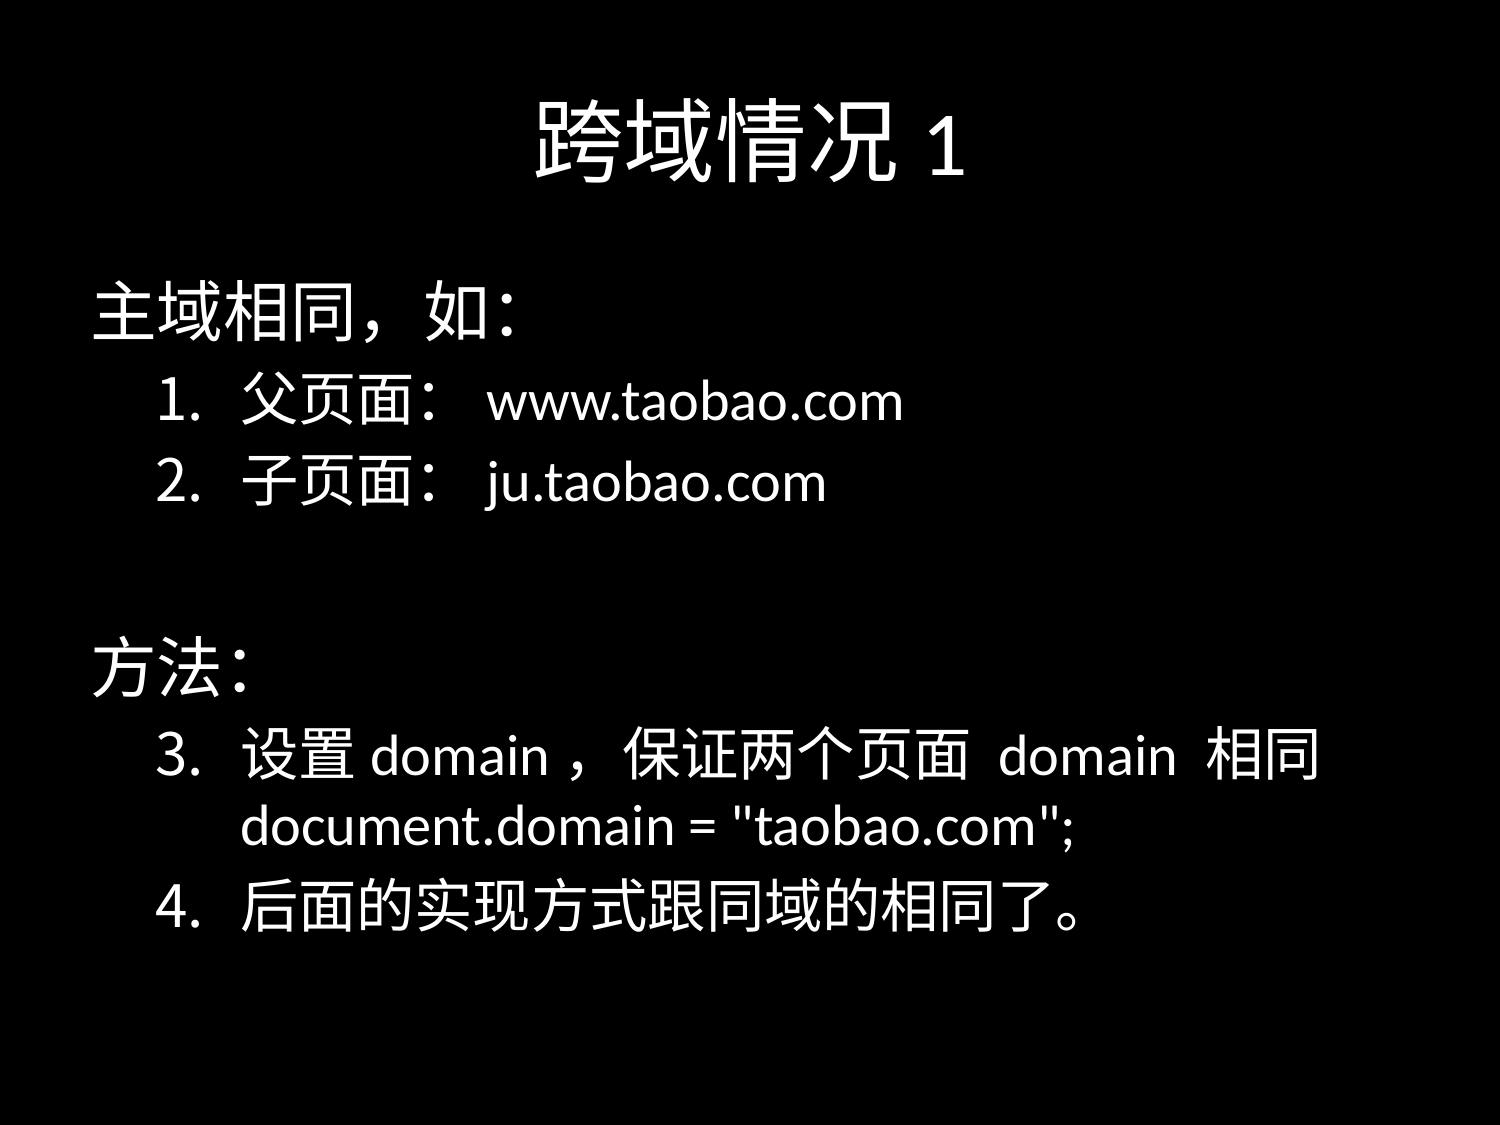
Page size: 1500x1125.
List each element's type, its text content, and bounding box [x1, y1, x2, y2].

title 跨域情况1 [75, 45, 1425, 233]
list 主域相同，如： 父页面：www.taobao.com 子页面：ju.taobao.com 方法： 设置domain，保证两个页面 domain 相同document.domain = "taobao.com"; 后面的实现方式跟同域的相同了。 [75, 262, 1425, 1005]
